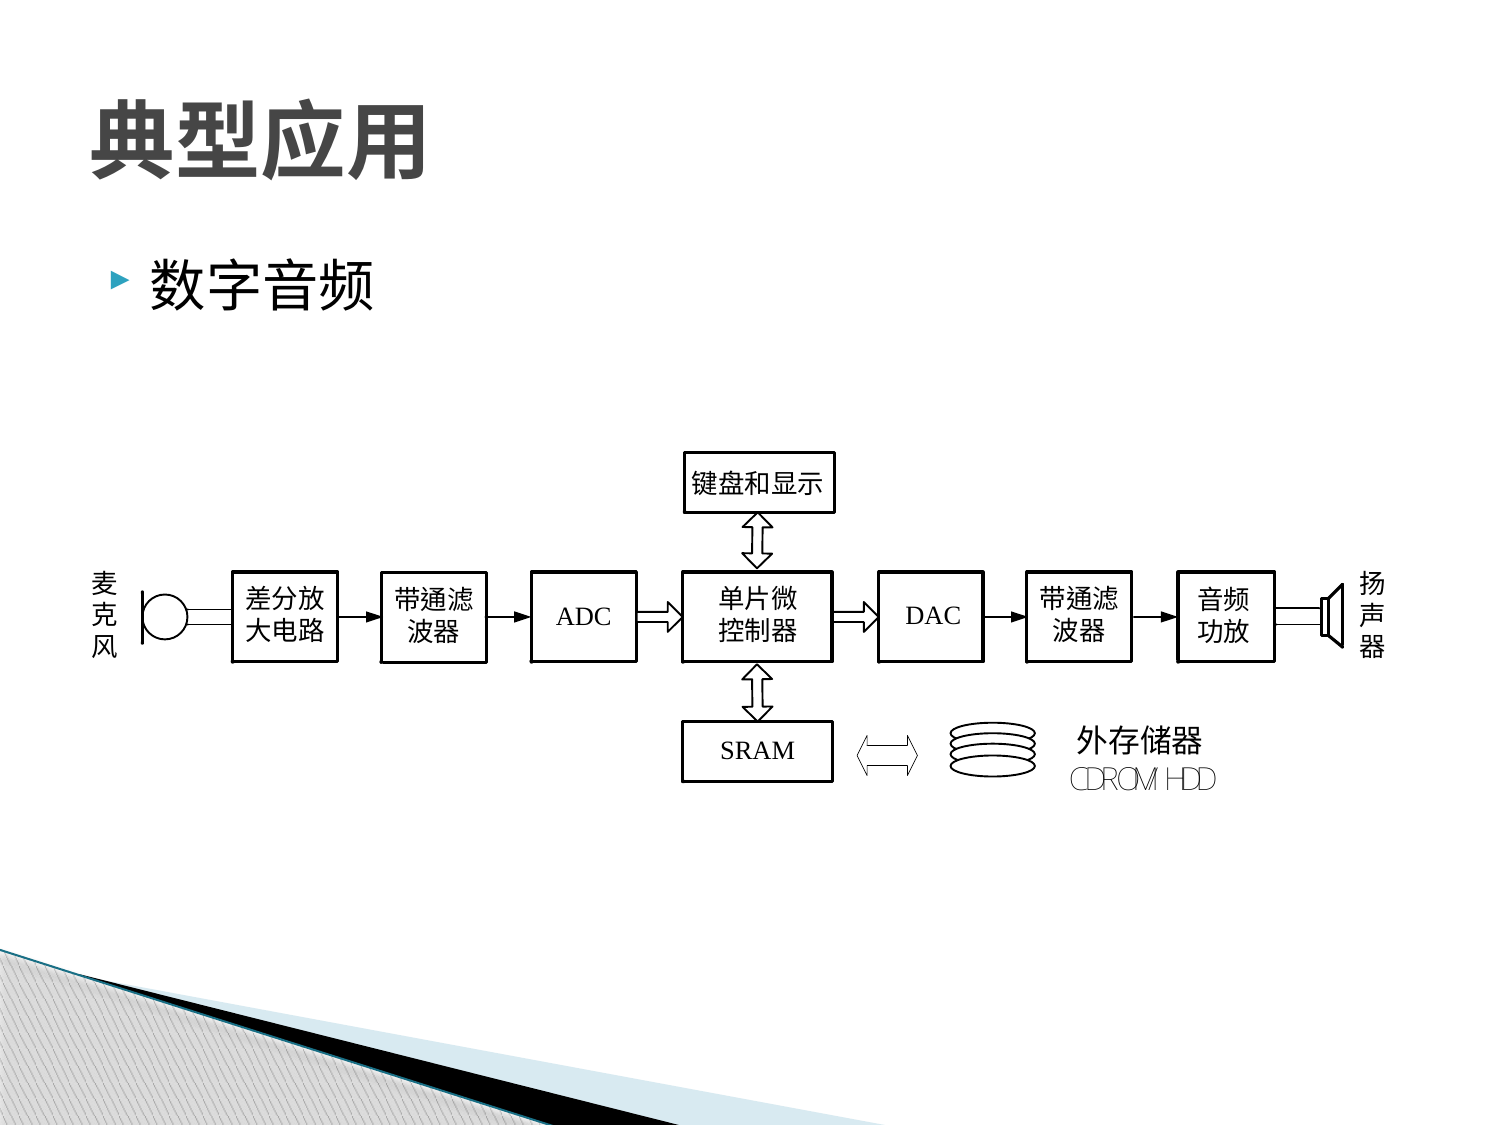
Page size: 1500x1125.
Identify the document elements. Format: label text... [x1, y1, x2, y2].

title 典型应用 [75, 45, 1425, 233]
list 数字音频 [75, 243, 1425, 374]
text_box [76, 446, 1401, 831]
